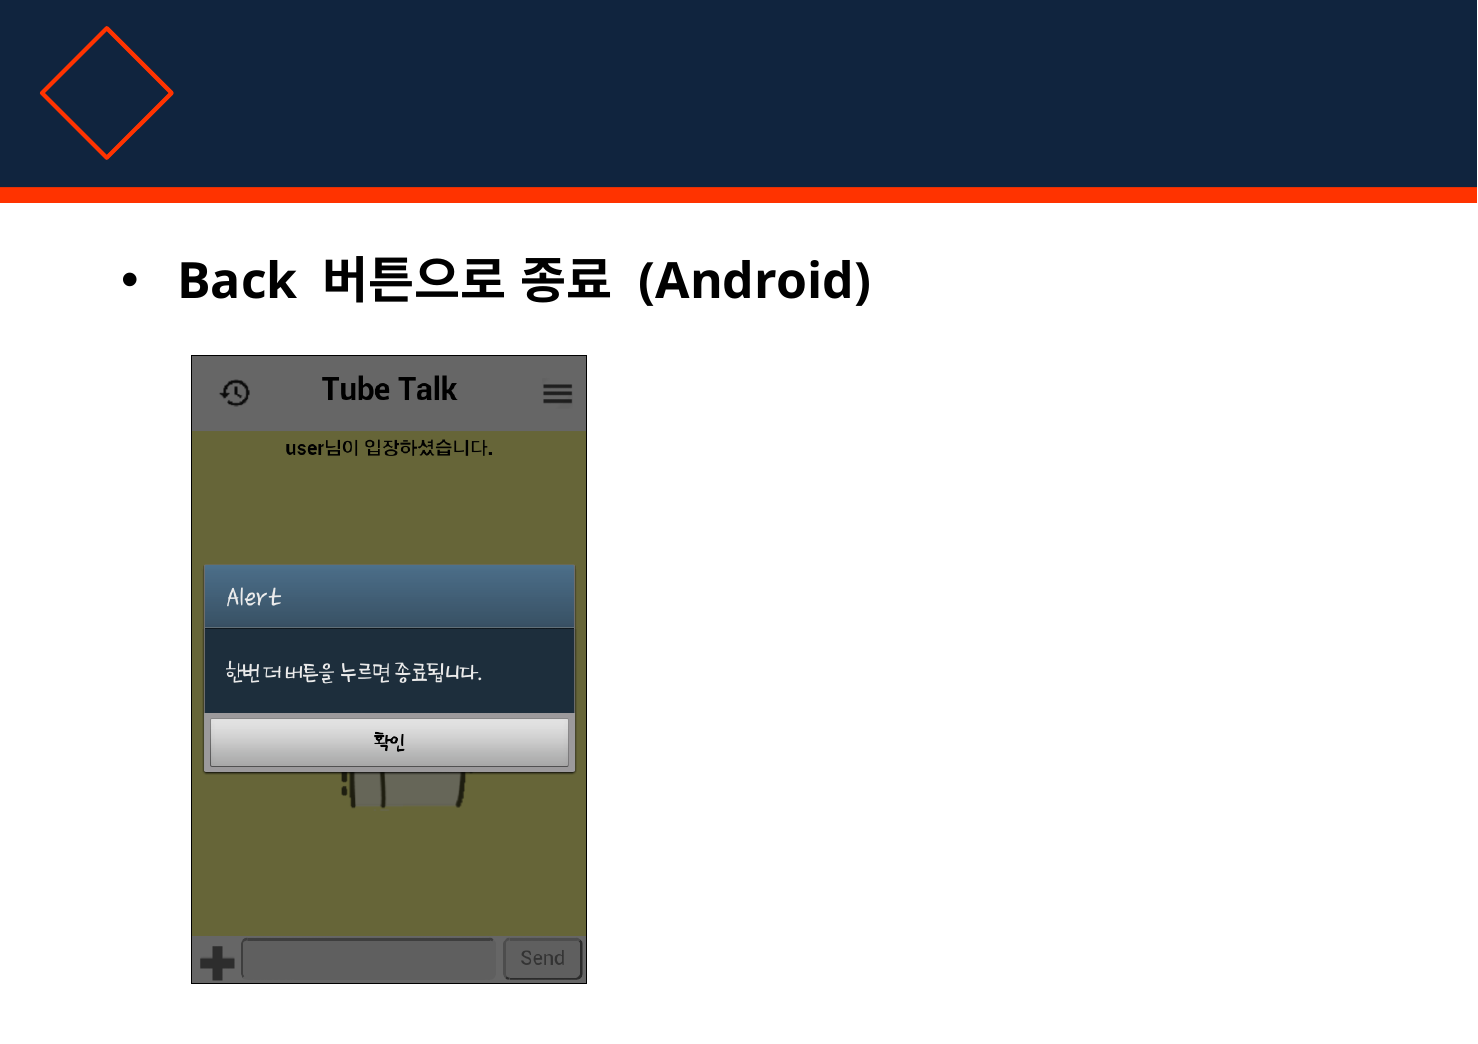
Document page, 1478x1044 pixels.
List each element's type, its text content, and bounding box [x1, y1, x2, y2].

text_box Back 버튼으로 종료 (Android) [106, 241, 1202, 317]
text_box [0, 0, 1478, 204]
picture [190, 355, 588, 985]
